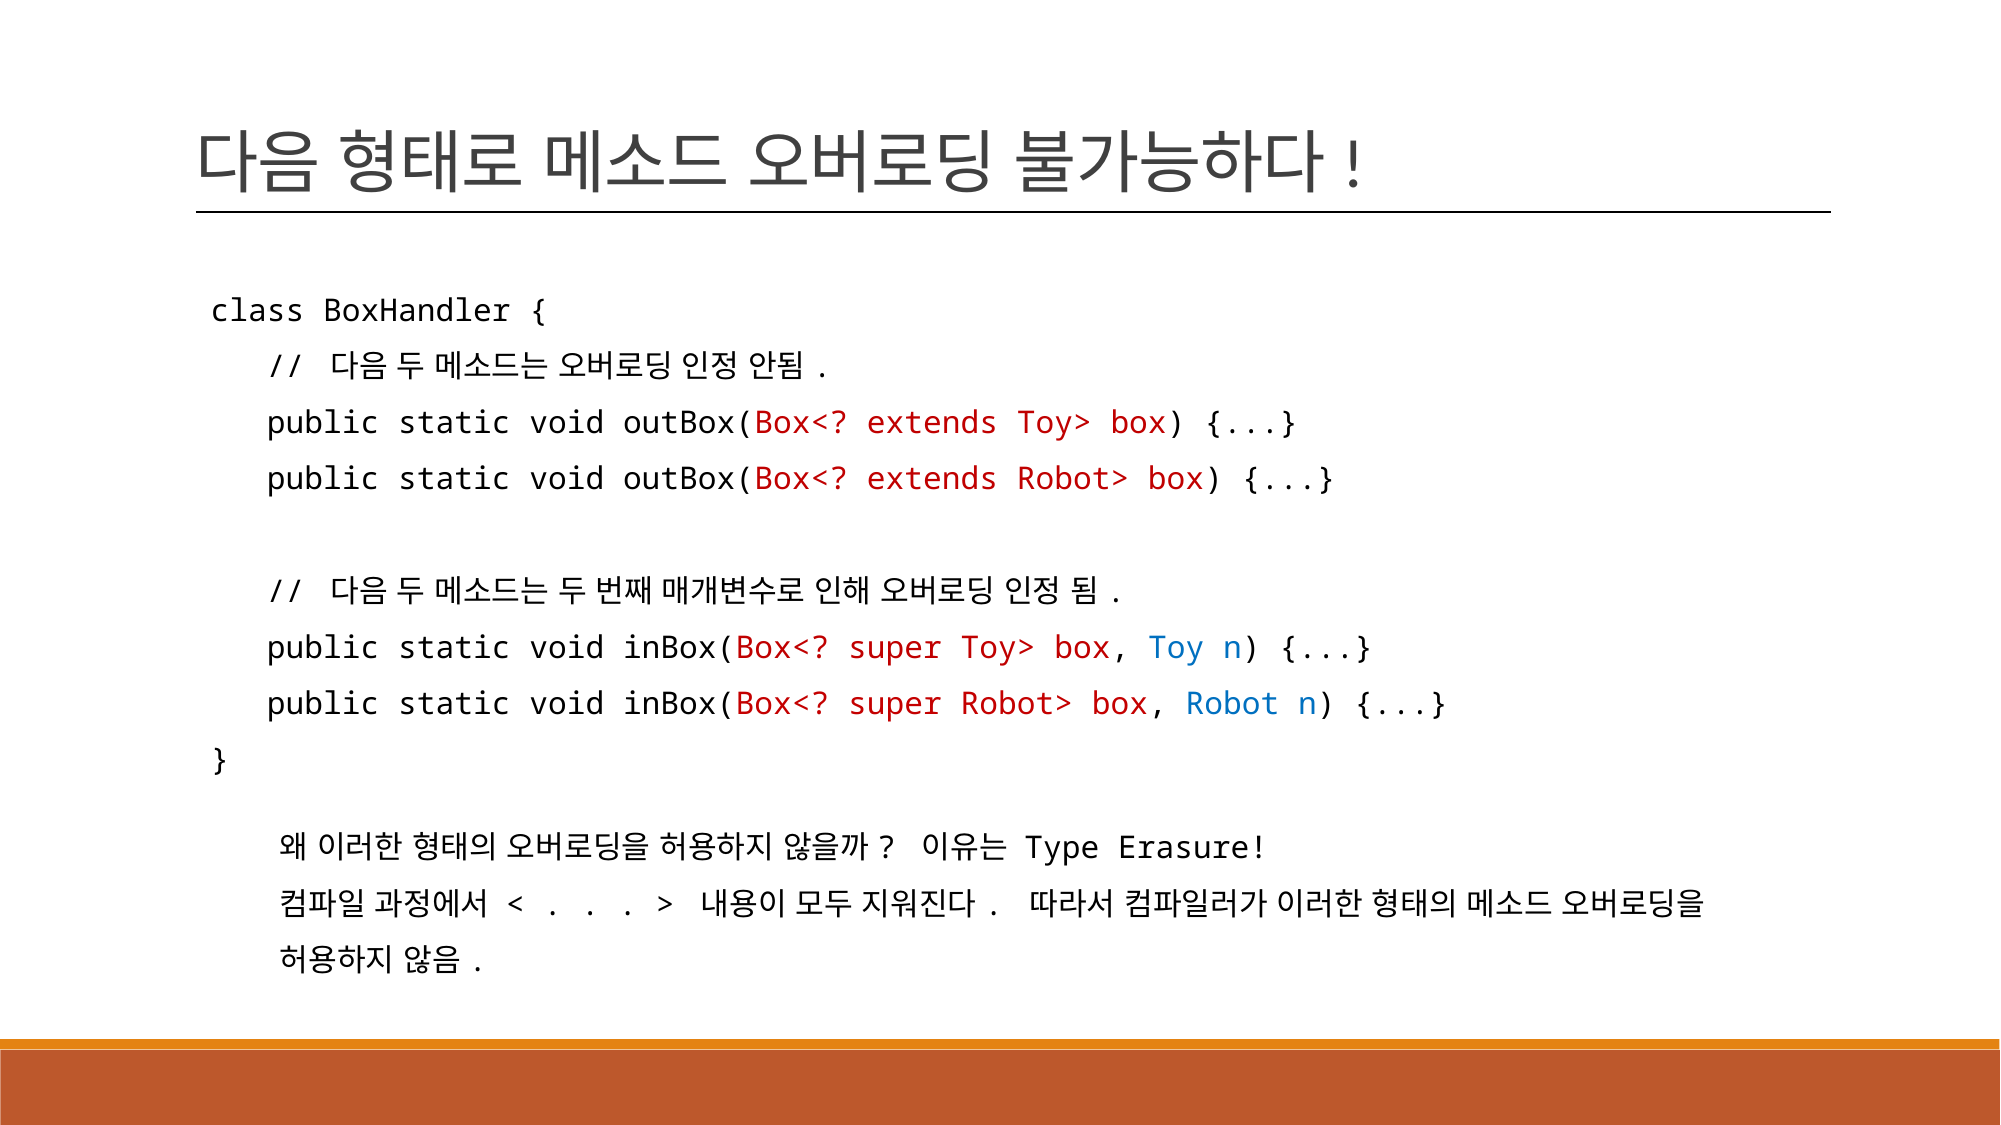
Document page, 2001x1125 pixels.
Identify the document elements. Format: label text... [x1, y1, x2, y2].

text_box 다음 형태로 메소드 오버로딩 불가능하다! [179, 20, 1830, 210]
text_box class BoxHandler { // 다음 두 메소드는 오버로딩 인정 안됨. public static void outBox(Box<? extends Toy> box) {...} public static void outBox(Box<? extends Robot> box) {...} // 다음 두 메소드는 두 번째 매개변수로 인해 오버로딩 인정 됨. public static void inBox(Box<? super Toy> box, Toy n) {...} public static void inBox(Box<? super Robot> box, Robot n) {...} } [195, 263, 1500, 785]
text_box 왜 이러한 형태의 오버로딩을 허용하지 않을까? 이유는 Type Erasure! 컴파일 과정에서 < . . . > 내용이 모두 지워진다. 따라서 컴파일러가 이러한 형태의 메소드 오버로딩을 허용하지 않음. [264, 801, 1721, 985]
